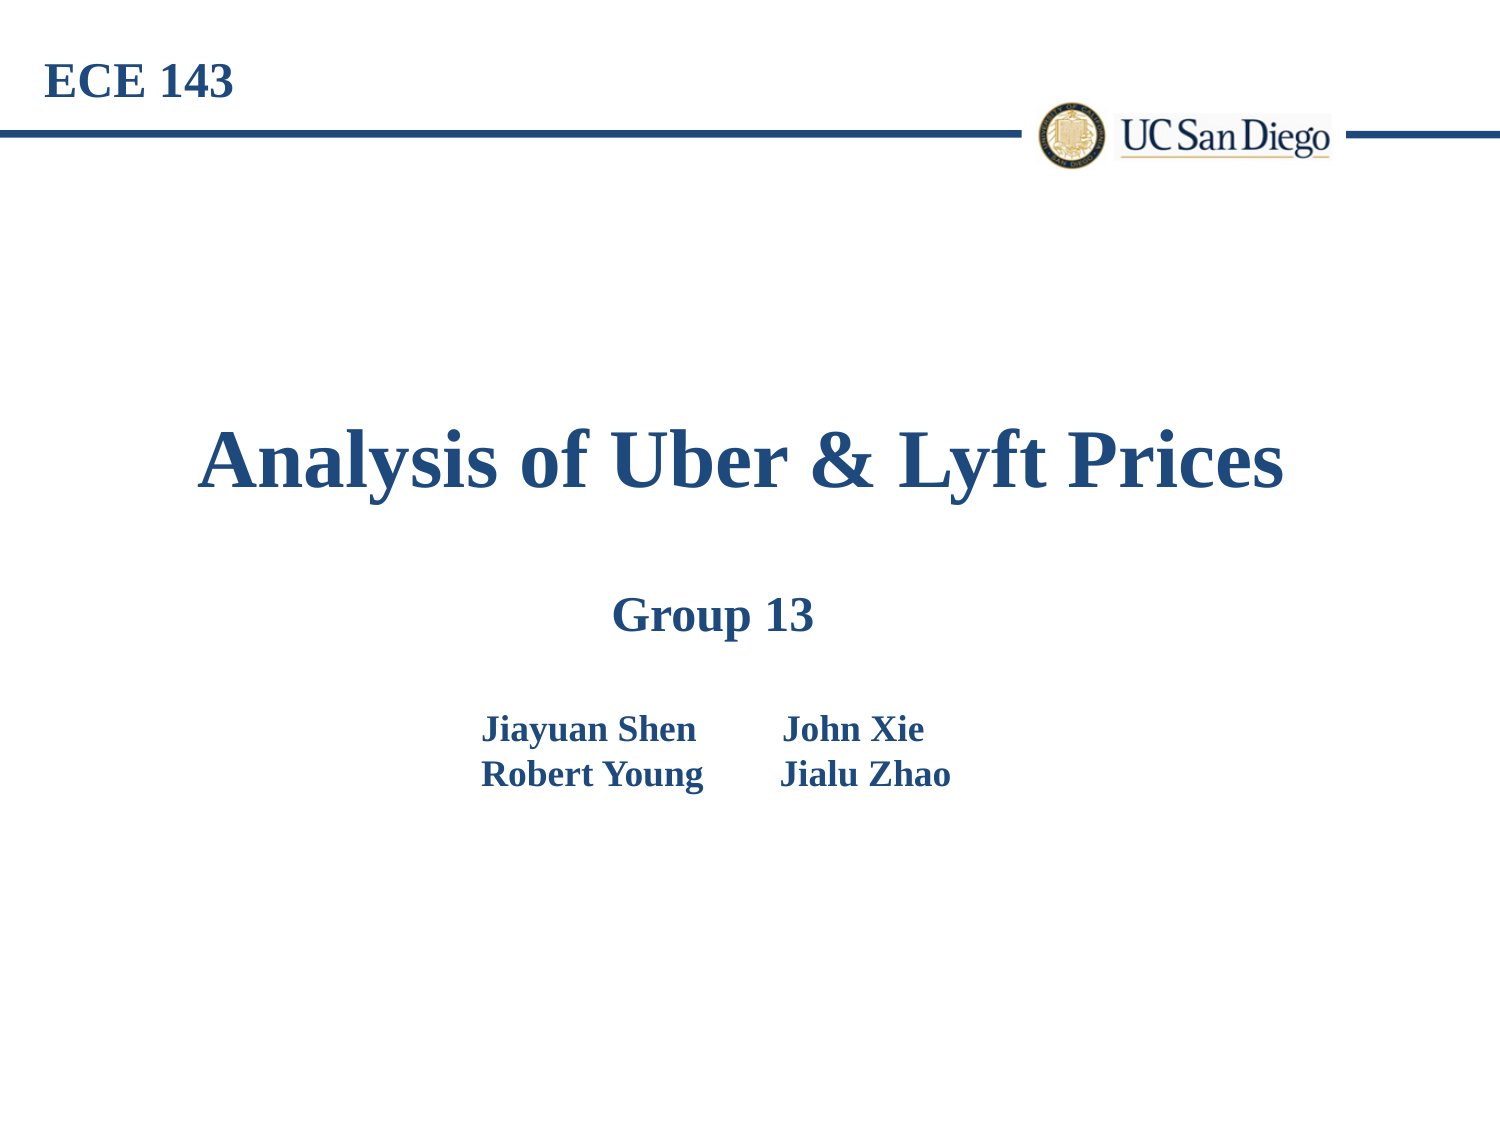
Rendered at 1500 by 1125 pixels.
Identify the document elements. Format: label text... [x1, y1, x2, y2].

text_box Analysis of Uber & Lyft Prices [182, 397, 1483, 512]
text_box Jiayuan Shen John Xie Robert Young Jialu Zhao [466, 696, 1128, 846]
text_box ECE 143 [29, 39, 396, 115]
text_box [1359, 129, 1500, 140]
text_box [0, 128, 1016, 140]
text_box Group 13 [596, 573, 963, 649]
picture [1021, 98, 1356, 170]
